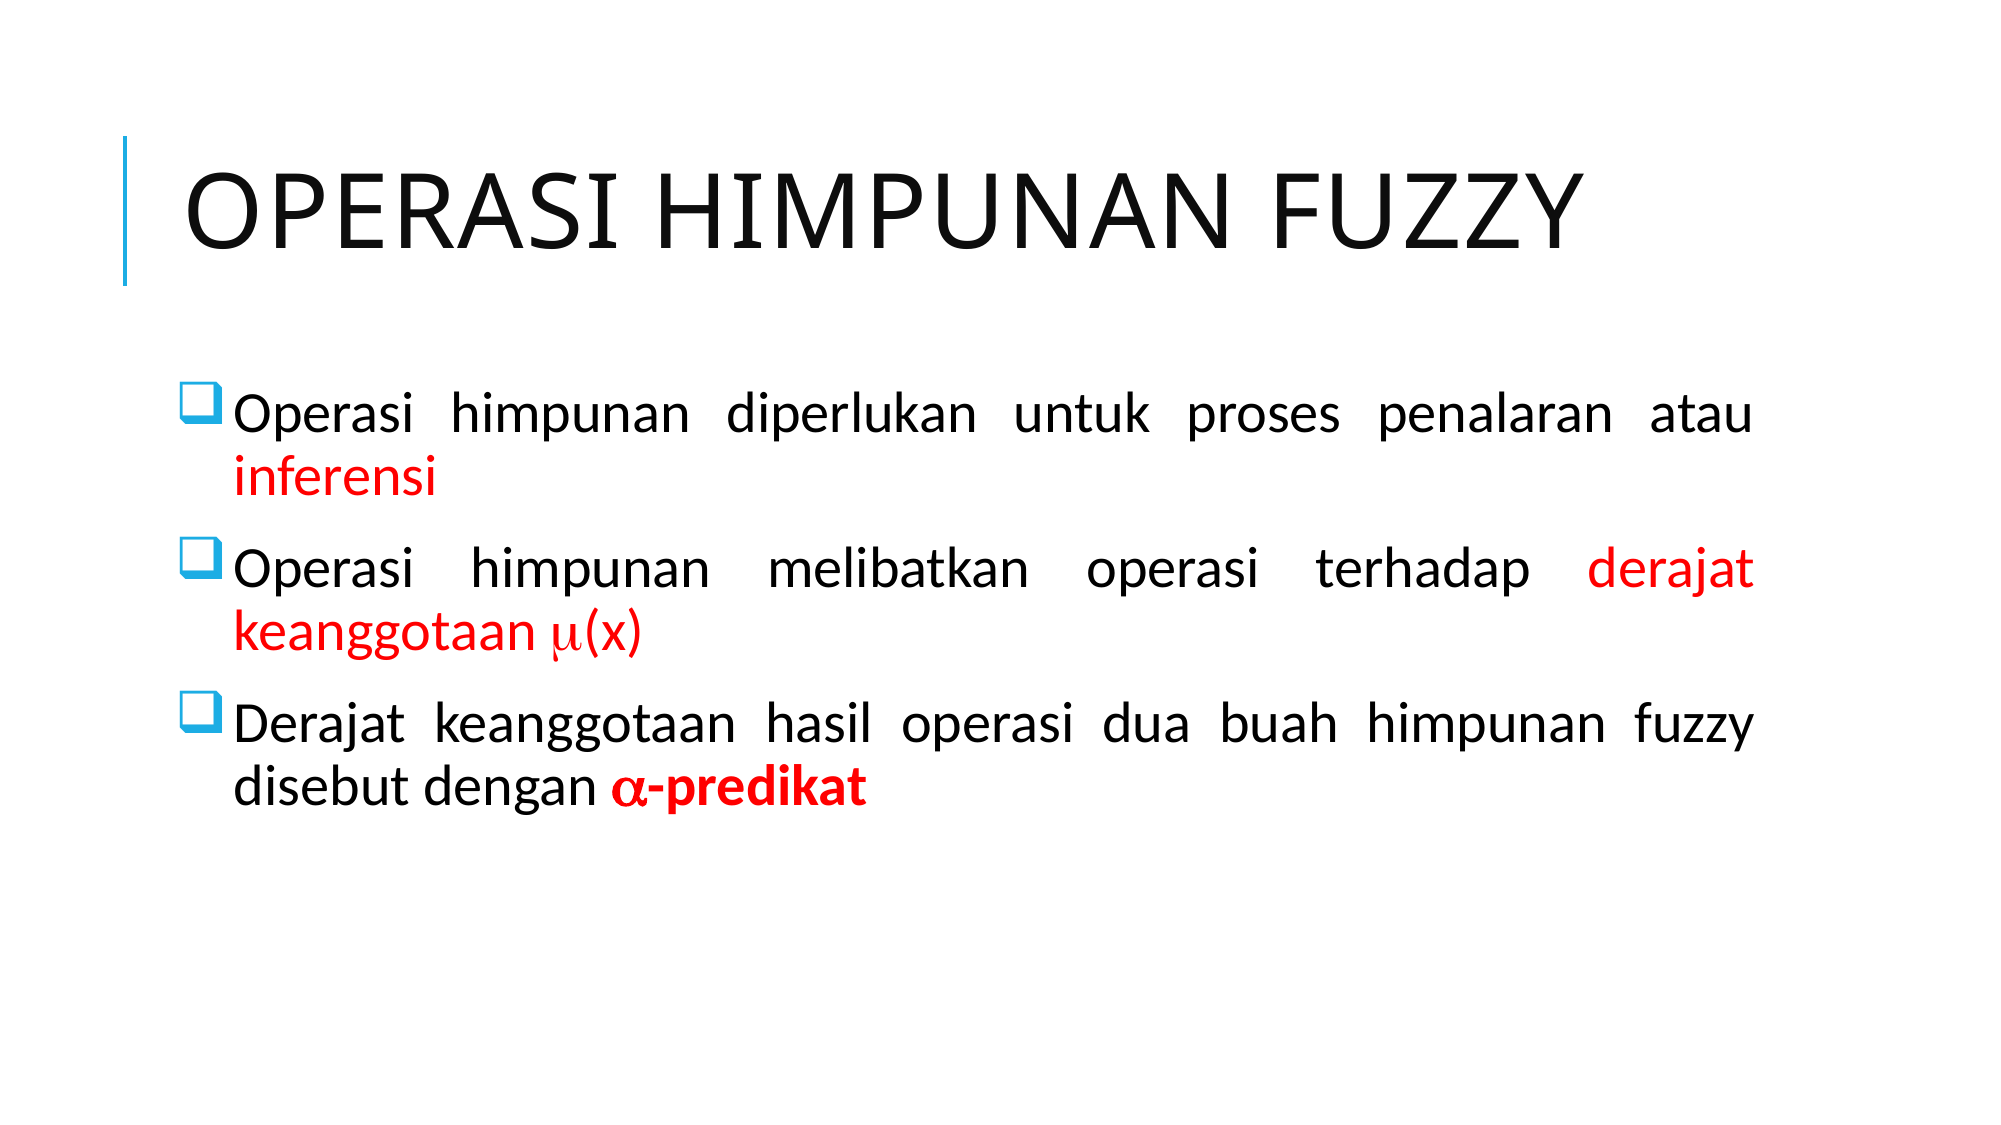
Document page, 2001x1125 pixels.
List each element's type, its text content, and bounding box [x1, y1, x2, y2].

list Operasi himpunan diperlukan untuk proses penalaran atau inferensi Operasi himpunan melibatkan operasi terhadap derajat keanggotaan (x) Derajat keanggotaan hasil operasi dua buah himpunan fuzzy disebut dengan -predikat [168, 375, 1763, 1035]
title OPERASI HIMPUNAN FUZZY [168, 96, 1763, 342]
